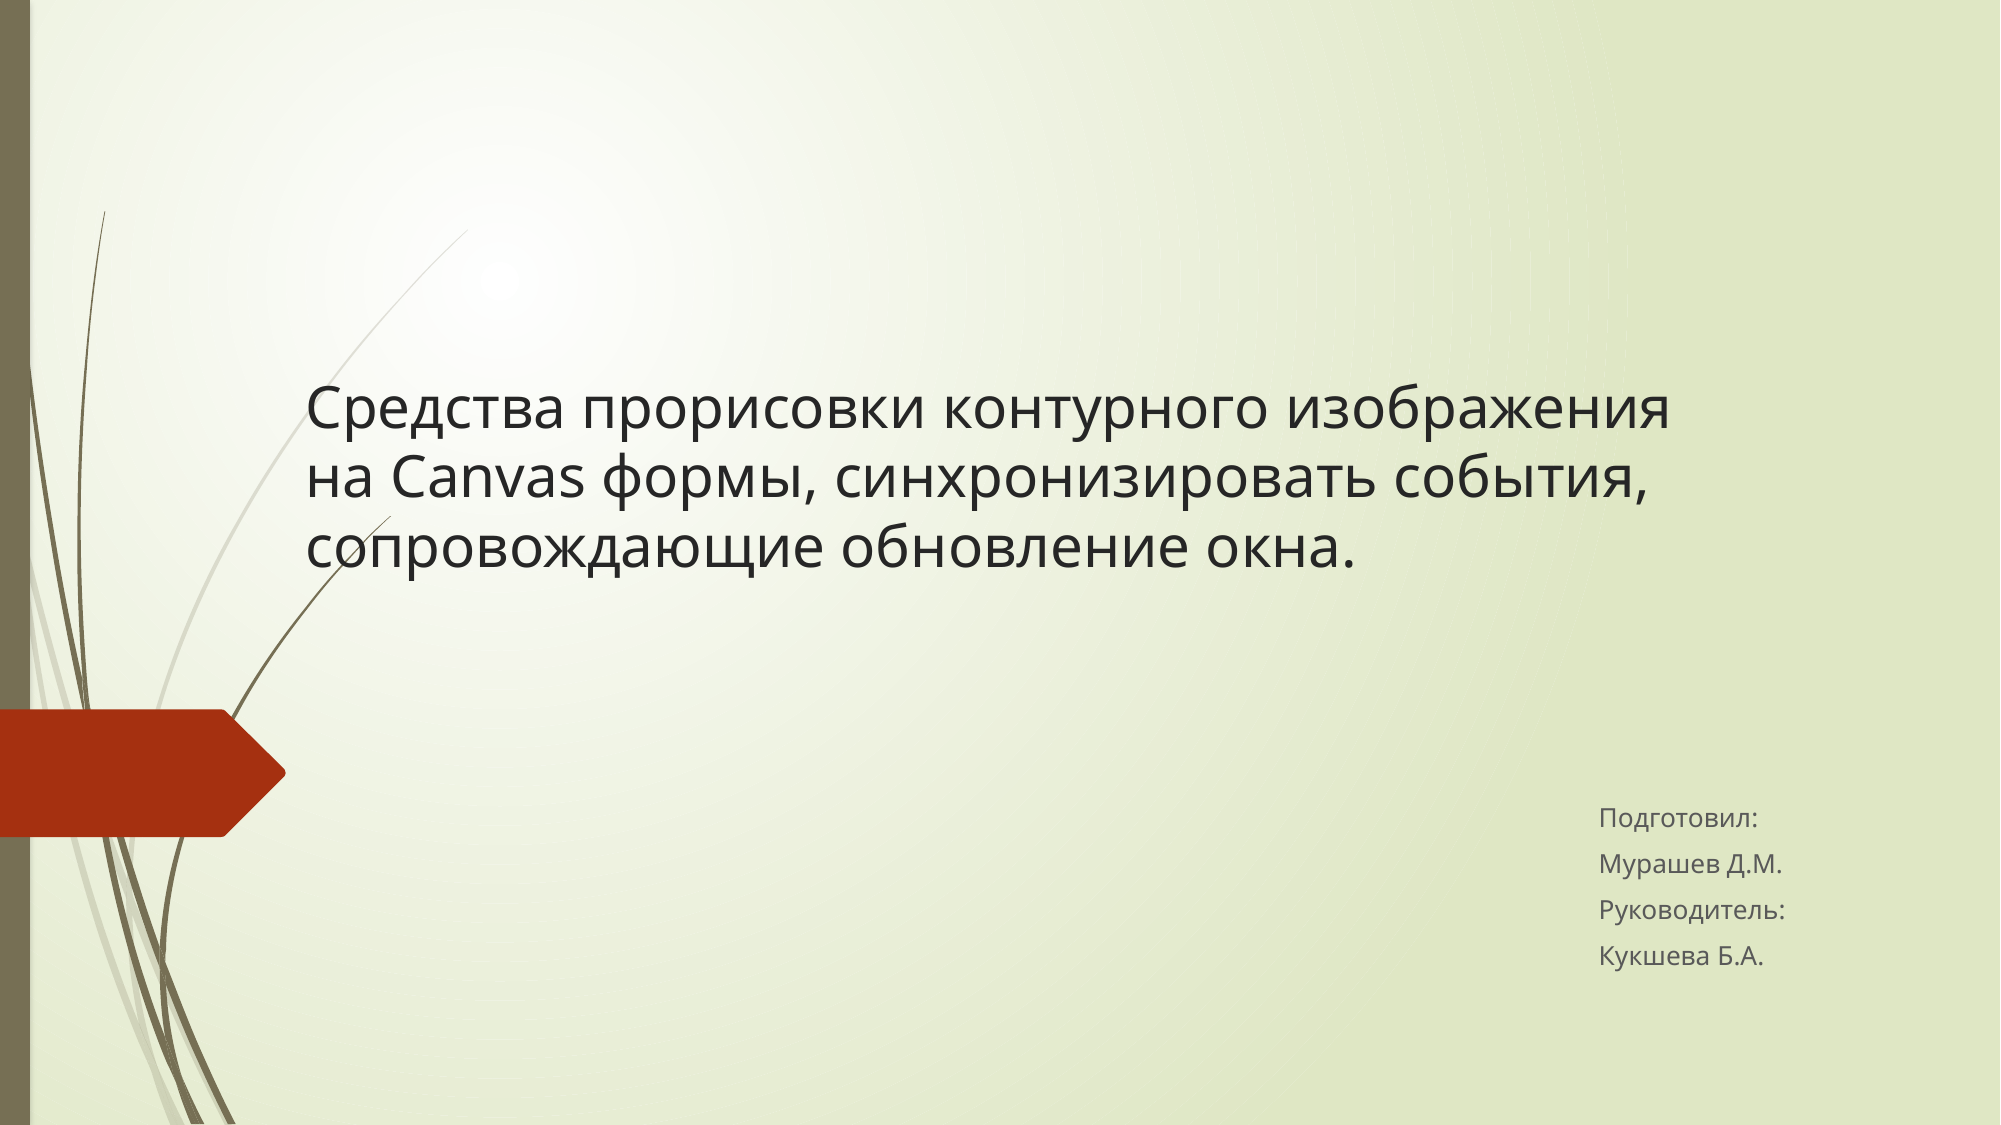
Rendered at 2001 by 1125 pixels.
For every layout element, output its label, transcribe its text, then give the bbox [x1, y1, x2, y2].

subtitle Подготовил: Мурашев Д.М. Руководитель: Кукшева Б.А. [1583, 793, 1883, 979]
title Средства прорисовки контурного изображения на Canvas формы, синхронизировать события, сопровождающие обновление окна. [290, 358, 1753, 587]
